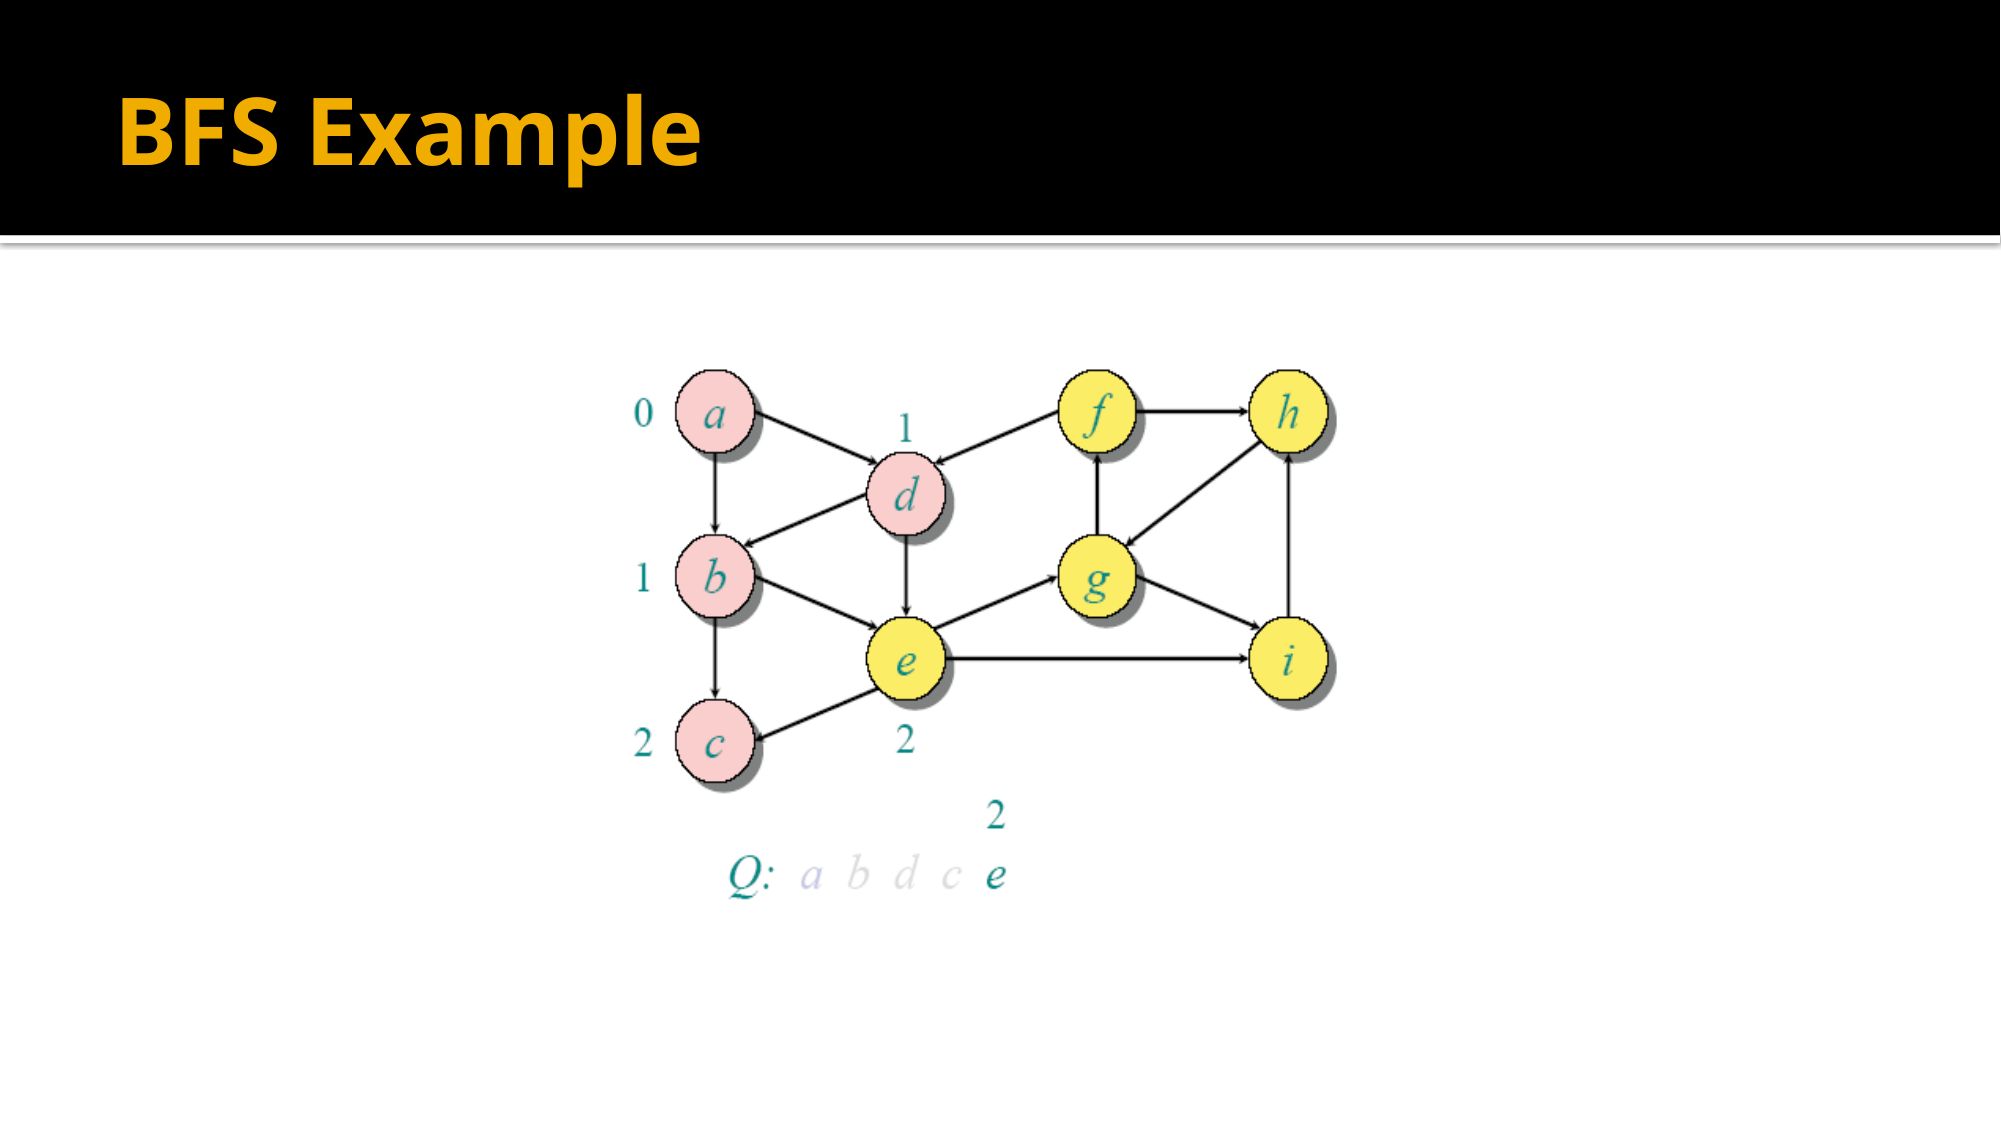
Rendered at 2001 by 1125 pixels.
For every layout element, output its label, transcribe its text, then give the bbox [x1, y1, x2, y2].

title BFS Example [99, 25, 1900, 231]
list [625, 348, 1359, 938]
